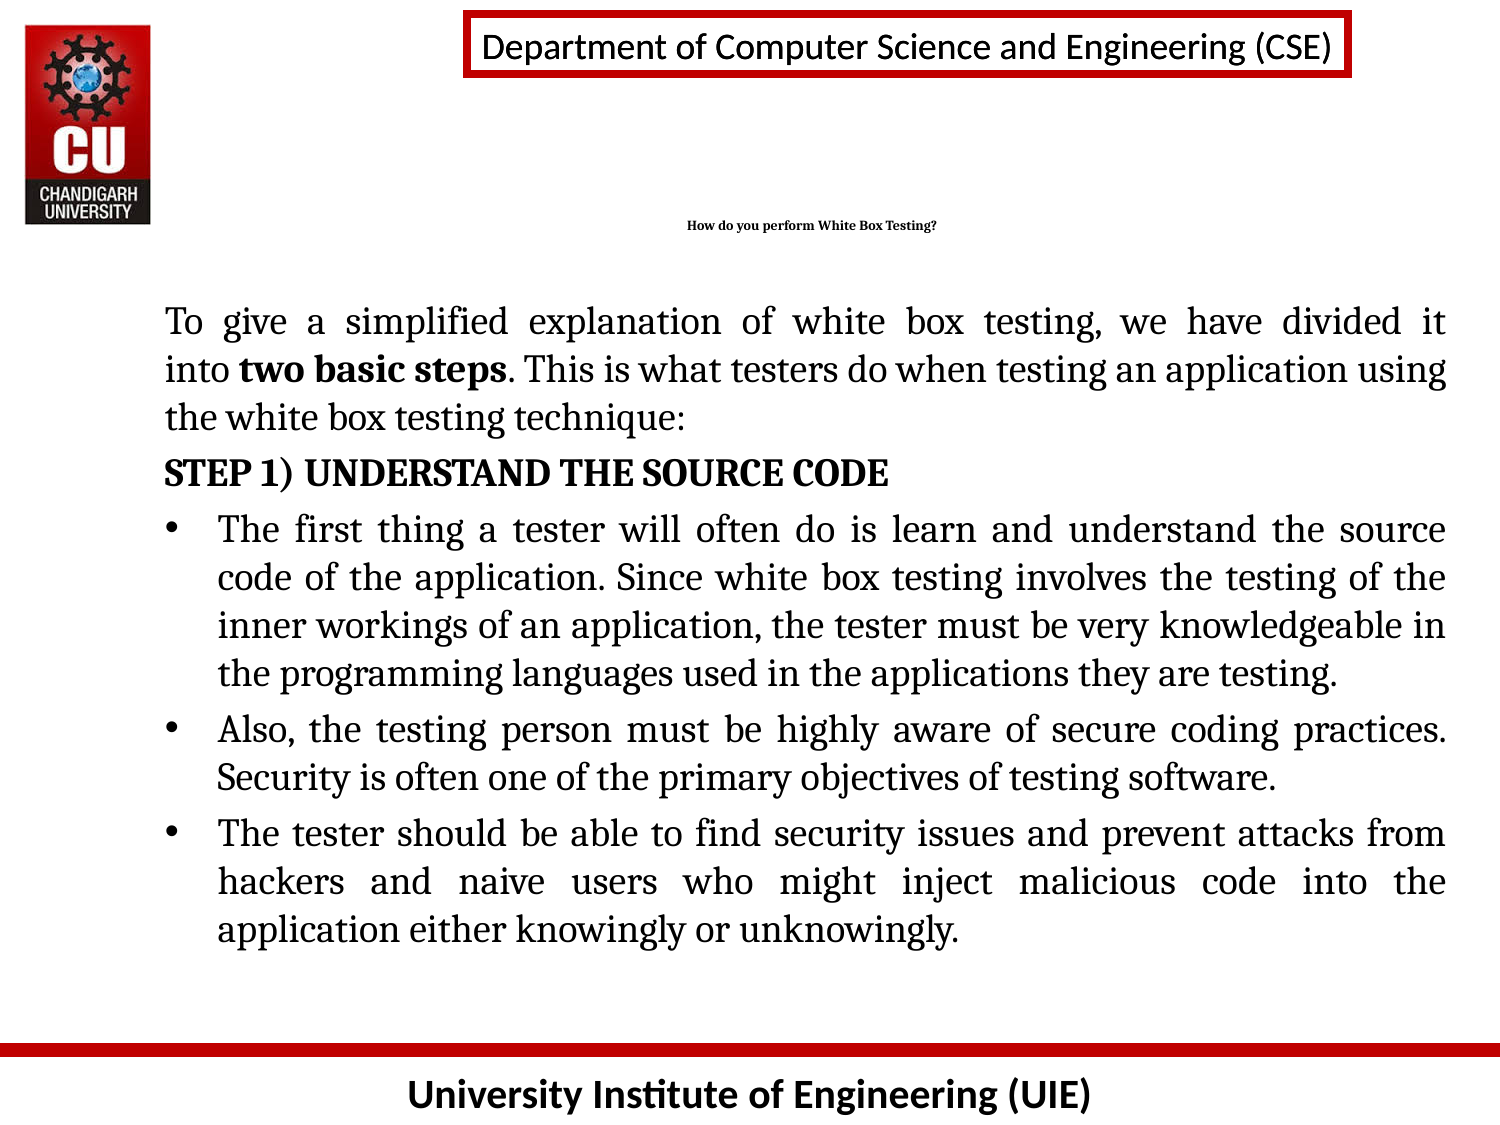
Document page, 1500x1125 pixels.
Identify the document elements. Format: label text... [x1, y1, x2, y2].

title How do you perform White Box Testing? [162, 174, 1463, 275]
list To give a simplified explanation of white box testing, we have divided it into two basic steps. This is what testers do when testing an application using the white box testing technique: STEP 1) UNDERSTAND THE SOURCE CODE The first thing a tester will often do is learn and understand the source code of the application. Since white box testing involves the testing of the inner workings of an application, the tester must be very knowledgeable in the programming languages used in the applications they are testing. Also, the testing person must be highly aware of secure coding practices. Security is often one of the primary objectives of testing software. The tester should be able to find security issues and prevent attacks from hackers and naive users who might inject malicious code into the application either knowingly or unknowingly. [150, 287, 1463, 1025]
picture [24, 24, 151, 225]
